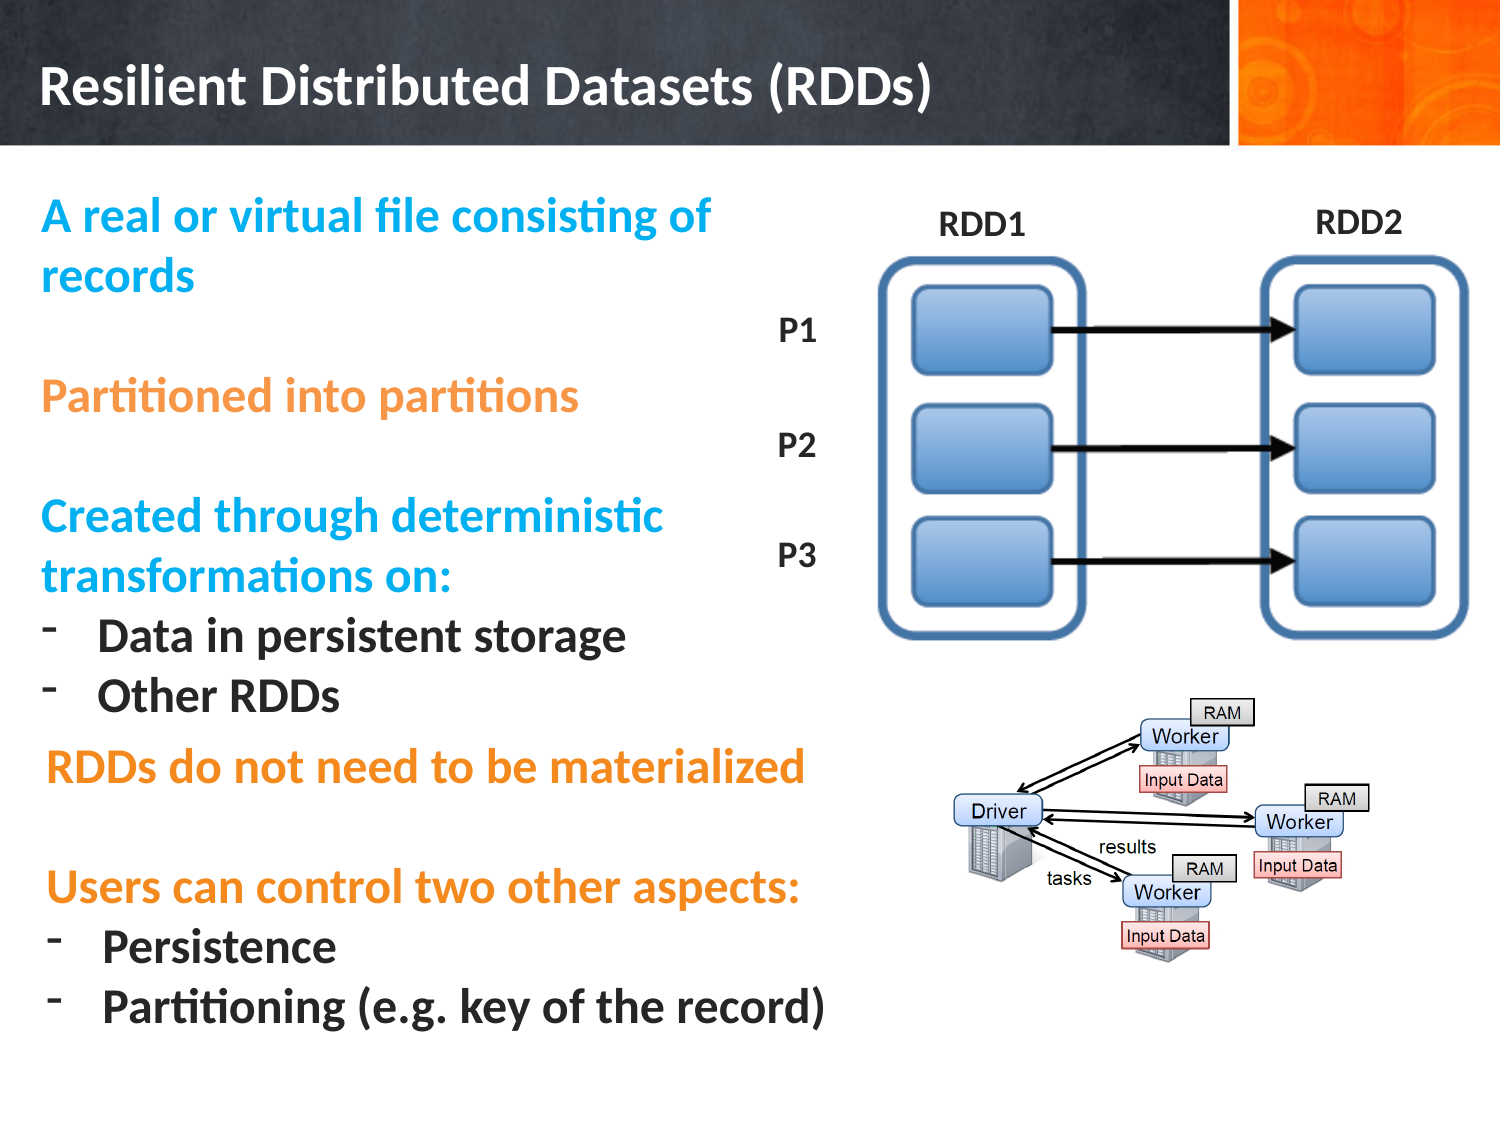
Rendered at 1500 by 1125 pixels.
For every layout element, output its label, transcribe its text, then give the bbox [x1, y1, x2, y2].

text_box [762, 189, 1479, 661]
title Resilient Distributed Datasets (RDDs) [24, 12, 1404, 125]
text_box A real or virtual file consisting of records Partitioned into partitions Created through deterministic transformations on: Data in persistent storage Other RDDs [26, 174, 750, 693]
text_box RDDs do not need to be materialized Users can control two other aspects: Persistence Partitioning (e.g. key of the record) [31, 726, 1469, 1059]
picture [0, 0, 1500, 1125]
